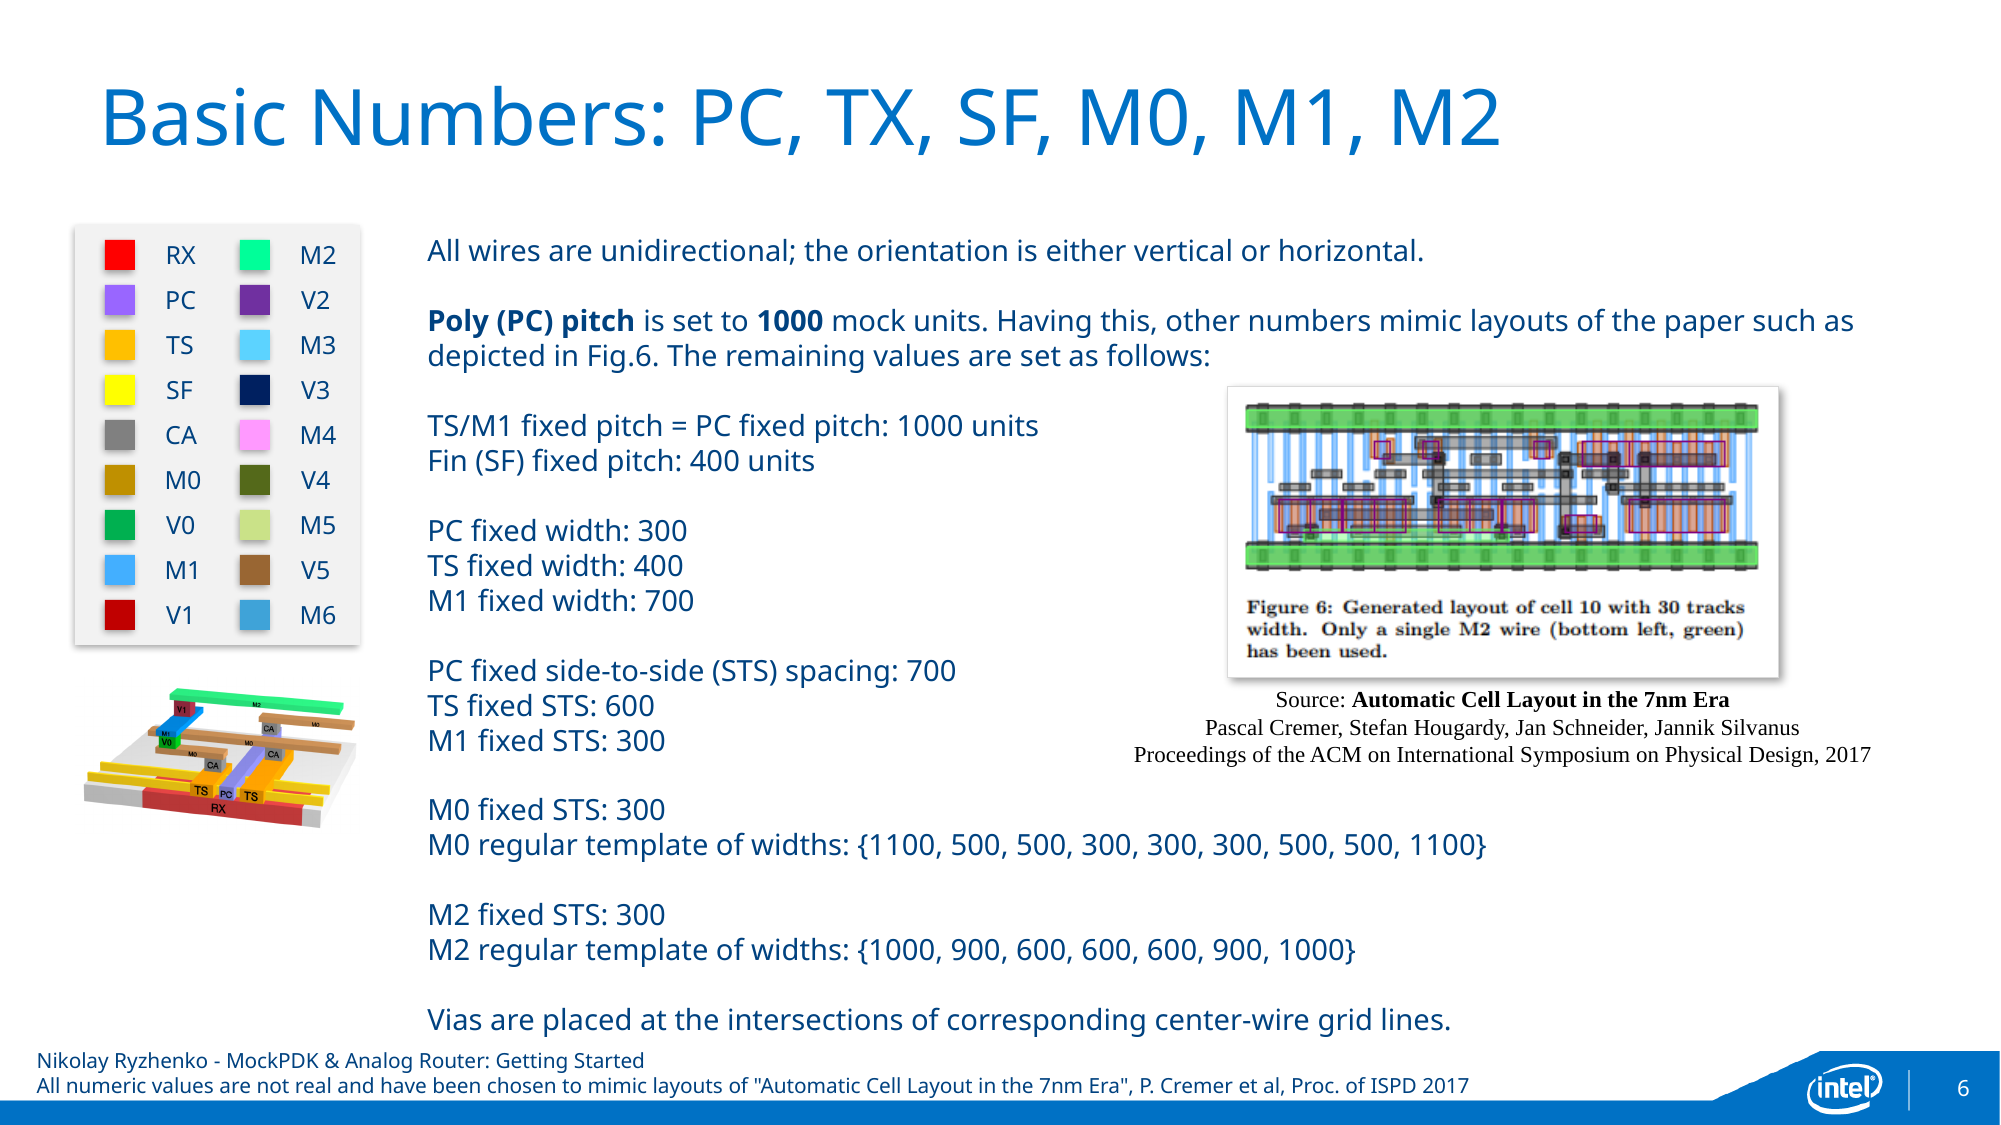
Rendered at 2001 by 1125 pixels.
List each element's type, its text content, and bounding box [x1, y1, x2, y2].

text_box Source: Automatic Cell Layout in the 7nm Era Pascal Cremer, Stefan Hougardy, Jan Schneider, Jannik Silvanus Proceedings of the ACM on International Symposium on Physical Design, 2017 [1116, 677, 1890, 775]
picture [0, 1051, 2000, 1125]
slide_number 6 [1503, 1059, 1970, 1119]
picture [1227, 386, 1780, 678]
text_box All wires are unidirectional; the orientation is either vertical or horizontal. Poly (PC) pitch is set to 1000 mock units. Having this, other numbers mimic layouts of the paper such as depicted in Fig.6. The remaining values are set as follows: TS/M1 fixed pitch = PC fixed pitch: 1000 units Fin (SF) fixed pitch: 400 units PC fixed width: 300 TS fixed width: 400 M1 fixed width: 700 PC fixed side-to-side (STS) spacing: 700 TS fixed STS: 600 M1 fixed STS: 300 M0 fixed STS: 300 M0 regular template of widths: {1100, 500, 500, 300, 300, 300, 500, 500, 1100} M2 fixed STS: 300 M2 regular template of widths: {1000, 900, 600, 600, 600, 900, 1000} Vias are placed at the intersections of corresponding center-wire grid lines. [412, 224, 1912, 1044]
title Basic Numbers: PC, TX, SF, M0, M1, M2 [99, 67, 1900, 258]
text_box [74, 224, 361, 646]
picture [74, 677, 361, 835]
